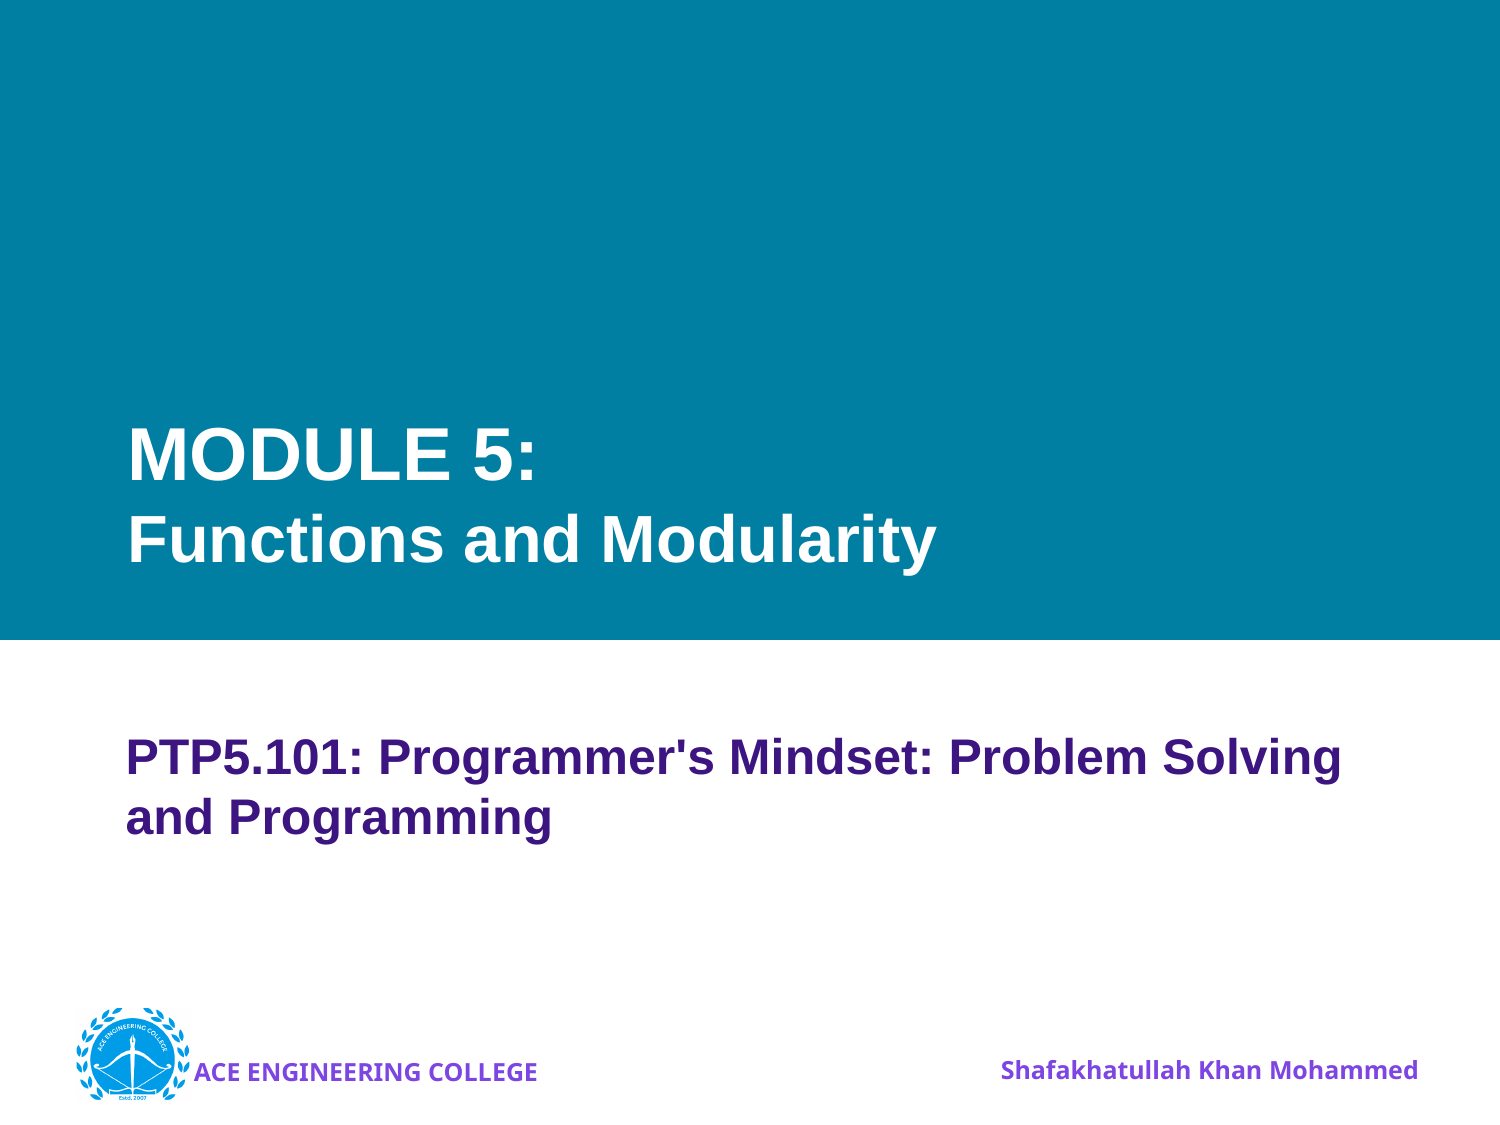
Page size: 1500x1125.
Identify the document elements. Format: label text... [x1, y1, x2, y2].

title MODULE 5: Functions and Modularity [112, 125, 1388, 591]
picture [75, 1008, 191, 1101]
subtitle PTP5.101: Programmer's Mindset: Problem Solving and Programming [110, 650, 1390, 938]
